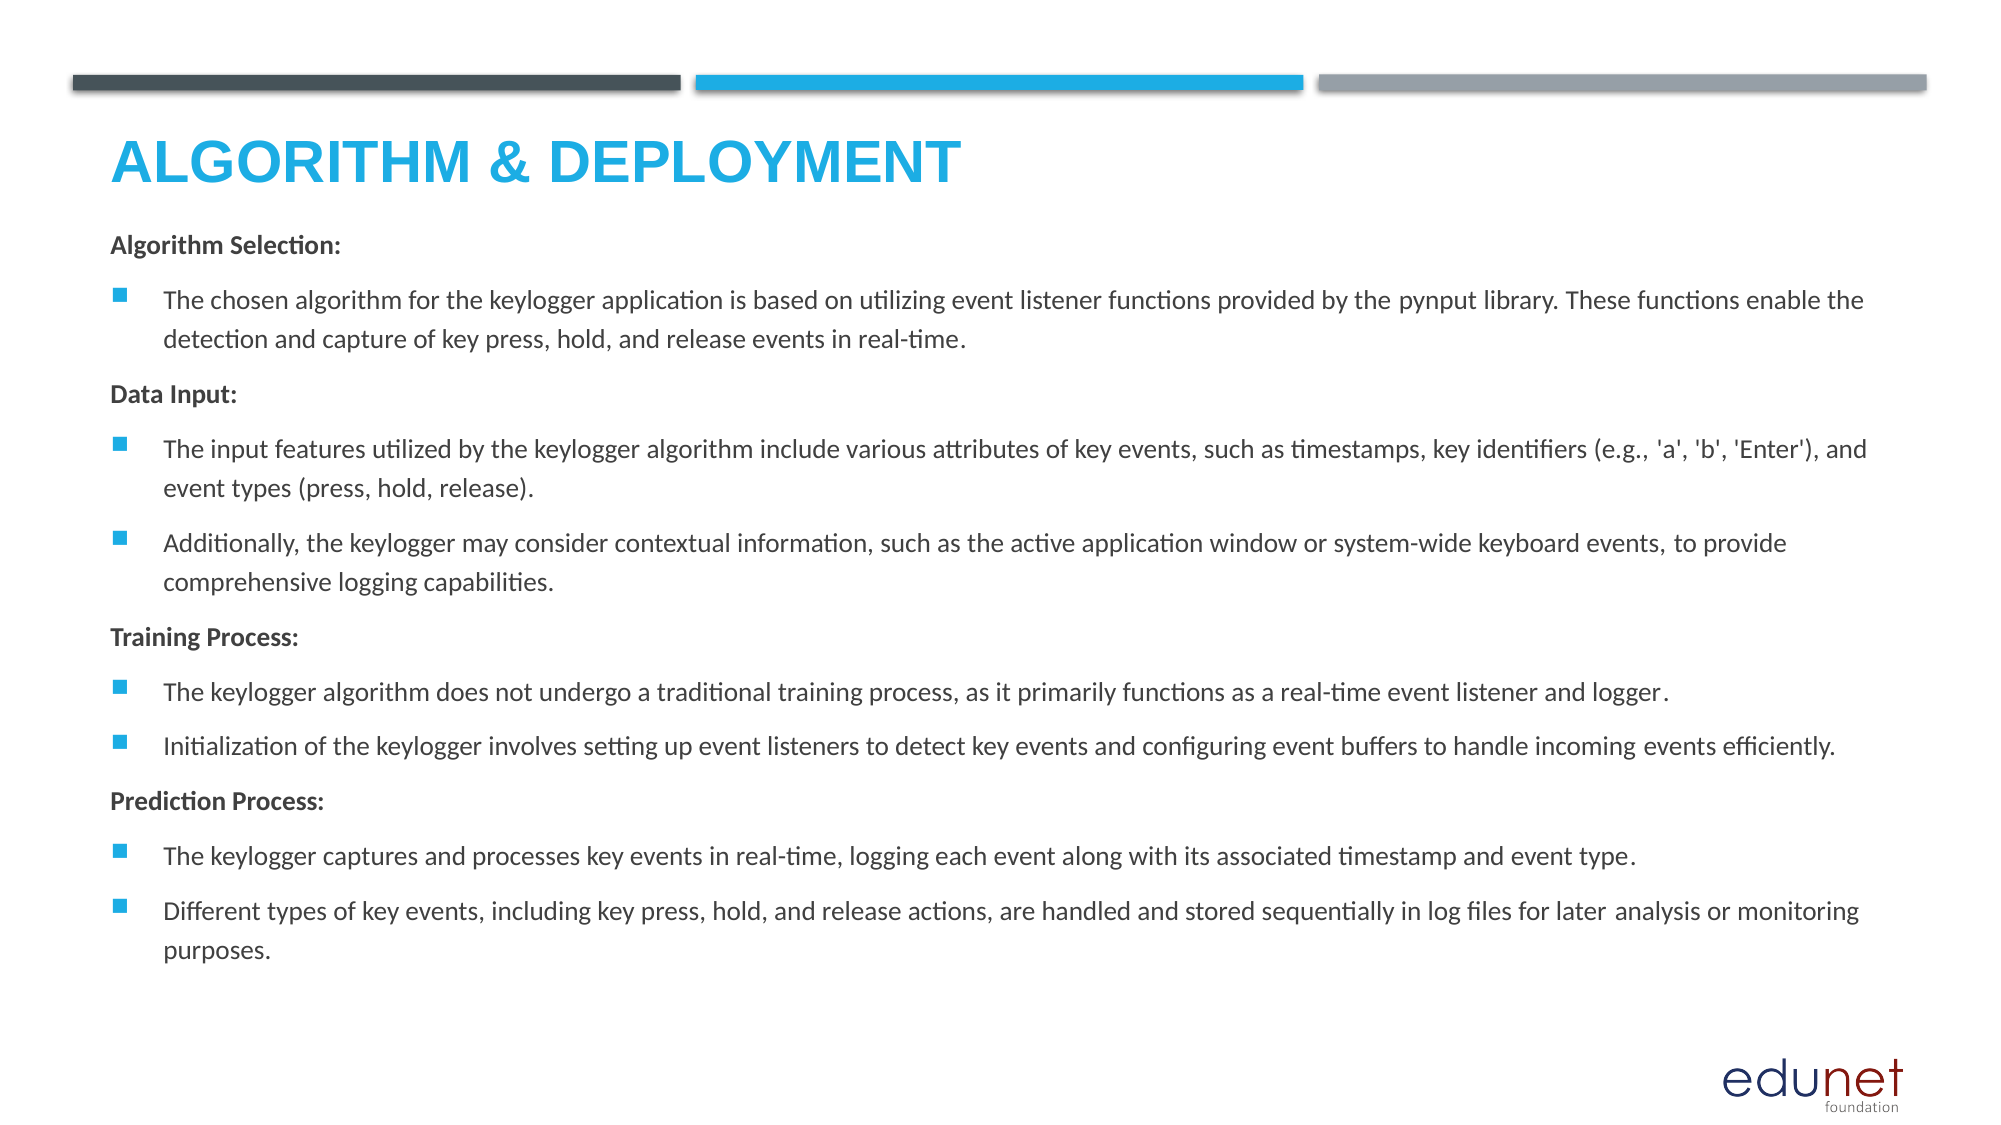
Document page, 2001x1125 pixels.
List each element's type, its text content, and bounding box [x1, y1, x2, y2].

picture [1719, 1056, 1905, 1116]
list Algorithm Selection: The chosen algorithm for the keylogger application is based on utilizing event listener functions provided by the pynput library. These functions enable the detection and capture of key press, hold, and release events in real-time. Data Input: The input features utilized by the keylogger algorithm include various attributes of key events, such as timestamps, key identifiers (e.g., 'a', 'b', 'Enter'), and event types (press, hold, release). Additionally, the keylogger may consider contextual information, such as the active application window or system-wide keyboard events, to provide comprehensive logging capabilities. Training Process: The keylogger algorithm does not undergo a traditional training process, as it primarily functions as a real-time event listener and logger. Initialization of the keylogger involves setting up event listeners to detect key events and configuring event buffers to handle incoming events efficiently. Prediction Process: The keylogger captures and processes key events in real-time, logging each event along with its associated timestamp and event type. Different types of key events, including key press, hold, and release actions, are handled and stored sequentially in log files for later analysis or monitoring purposes. [95, 213, 1905, 981]
title Algorithm & Deployment [95, 115, 1905, 203]
